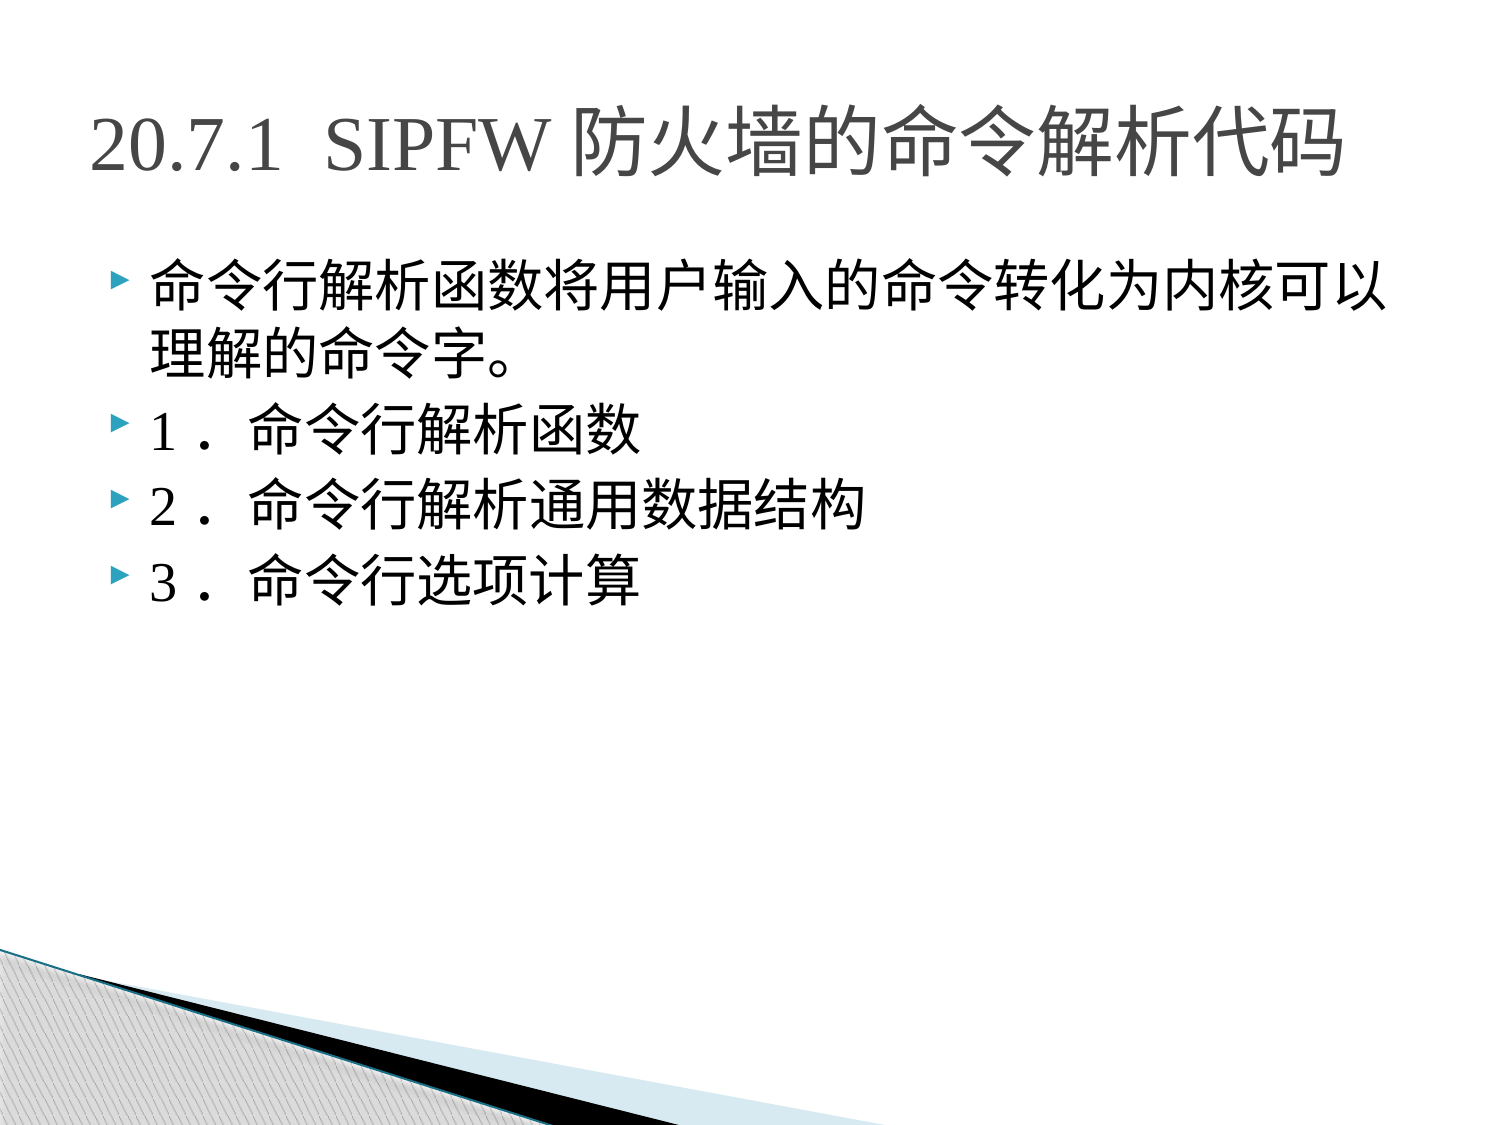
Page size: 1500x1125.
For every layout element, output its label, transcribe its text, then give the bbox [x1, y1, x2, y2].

title 20.7.1 SIPFW防火墙的命令解析代码 [75, 45, 1425, 233]
list 命令行解析函数将用户输入的命令转化为内核可以理解的命令字。 1．命令行解析函数 2．命令行解析通用数据结构 3．命令行选项计算 [75, 243, 1425, 986]
